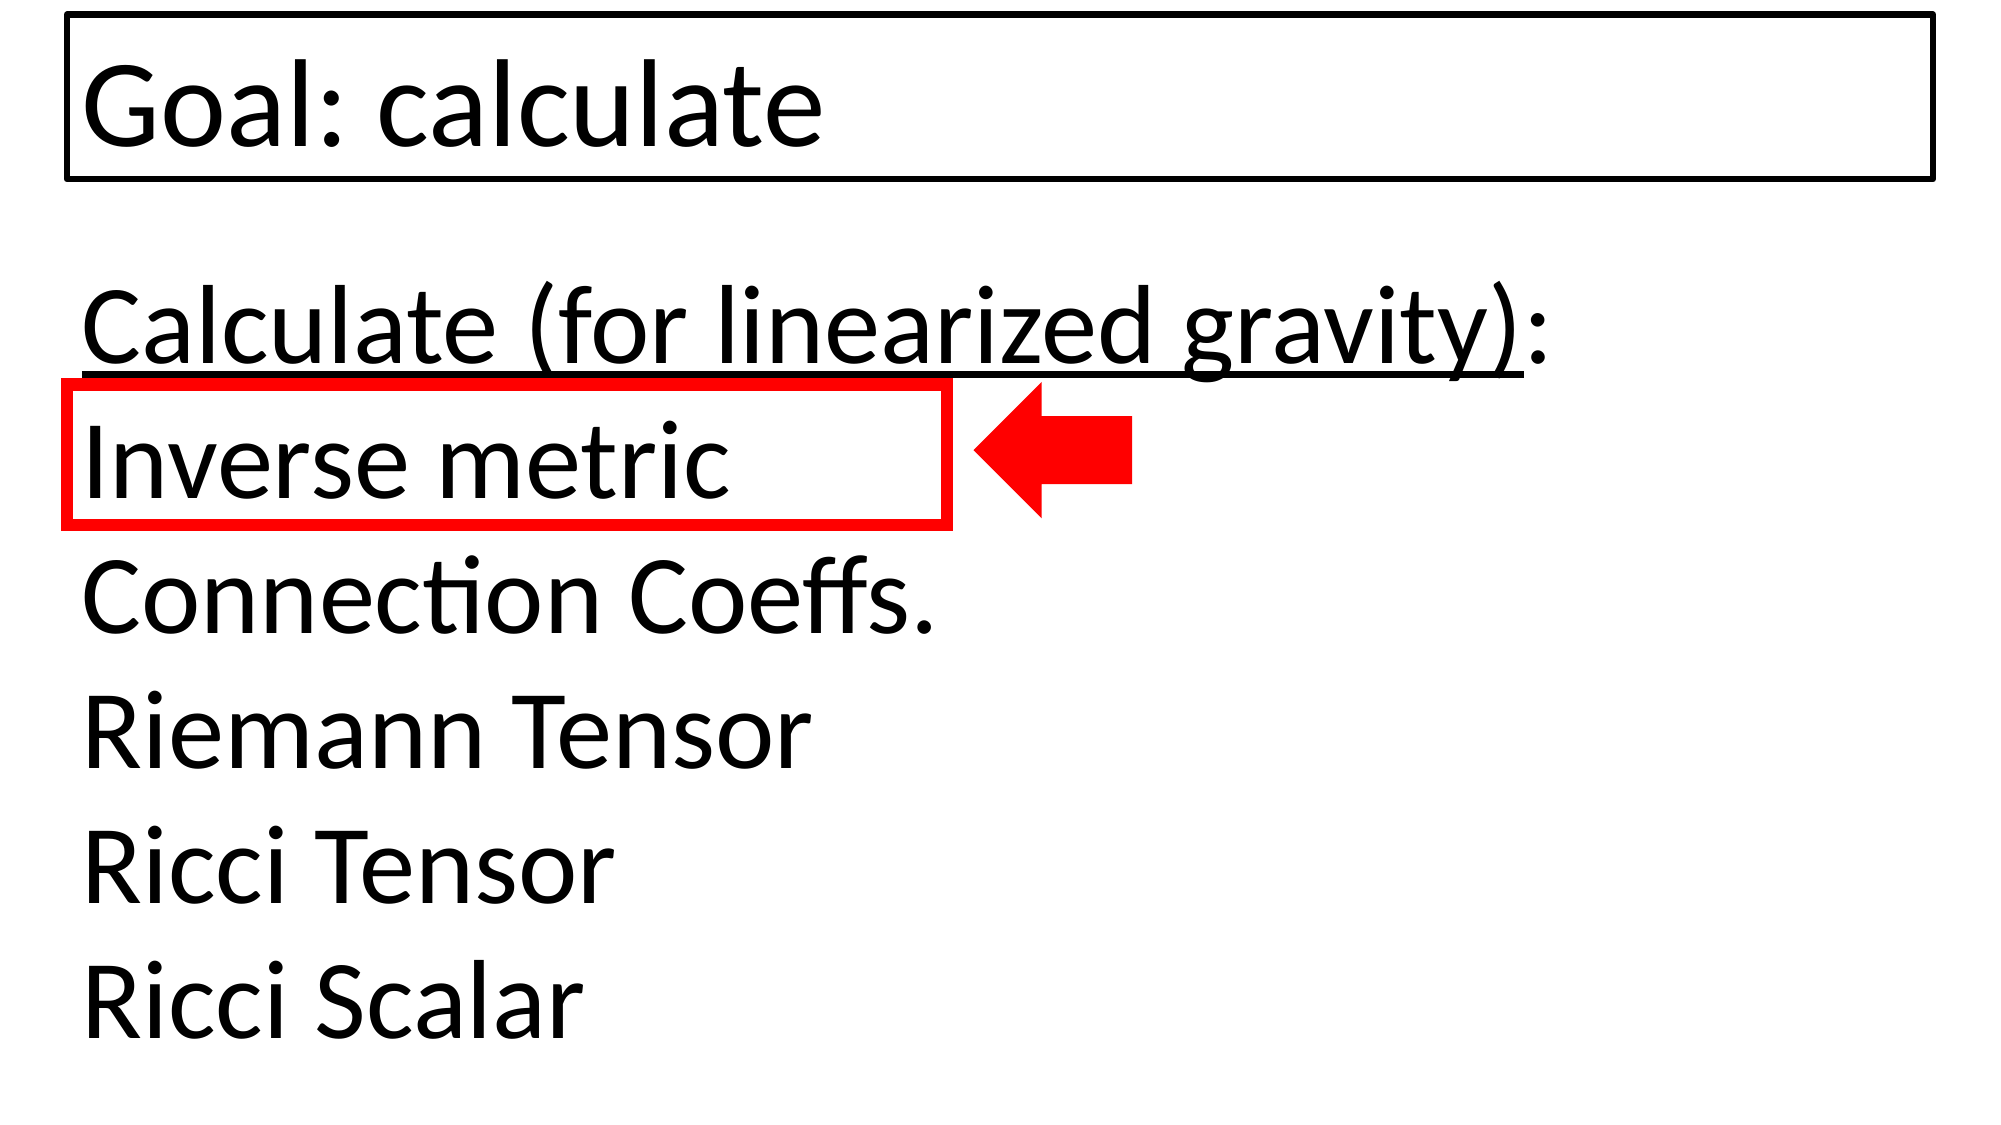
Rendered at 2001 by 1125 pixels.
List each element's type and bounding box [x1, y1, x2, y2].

text_box [66, 384, 1132, 525]
